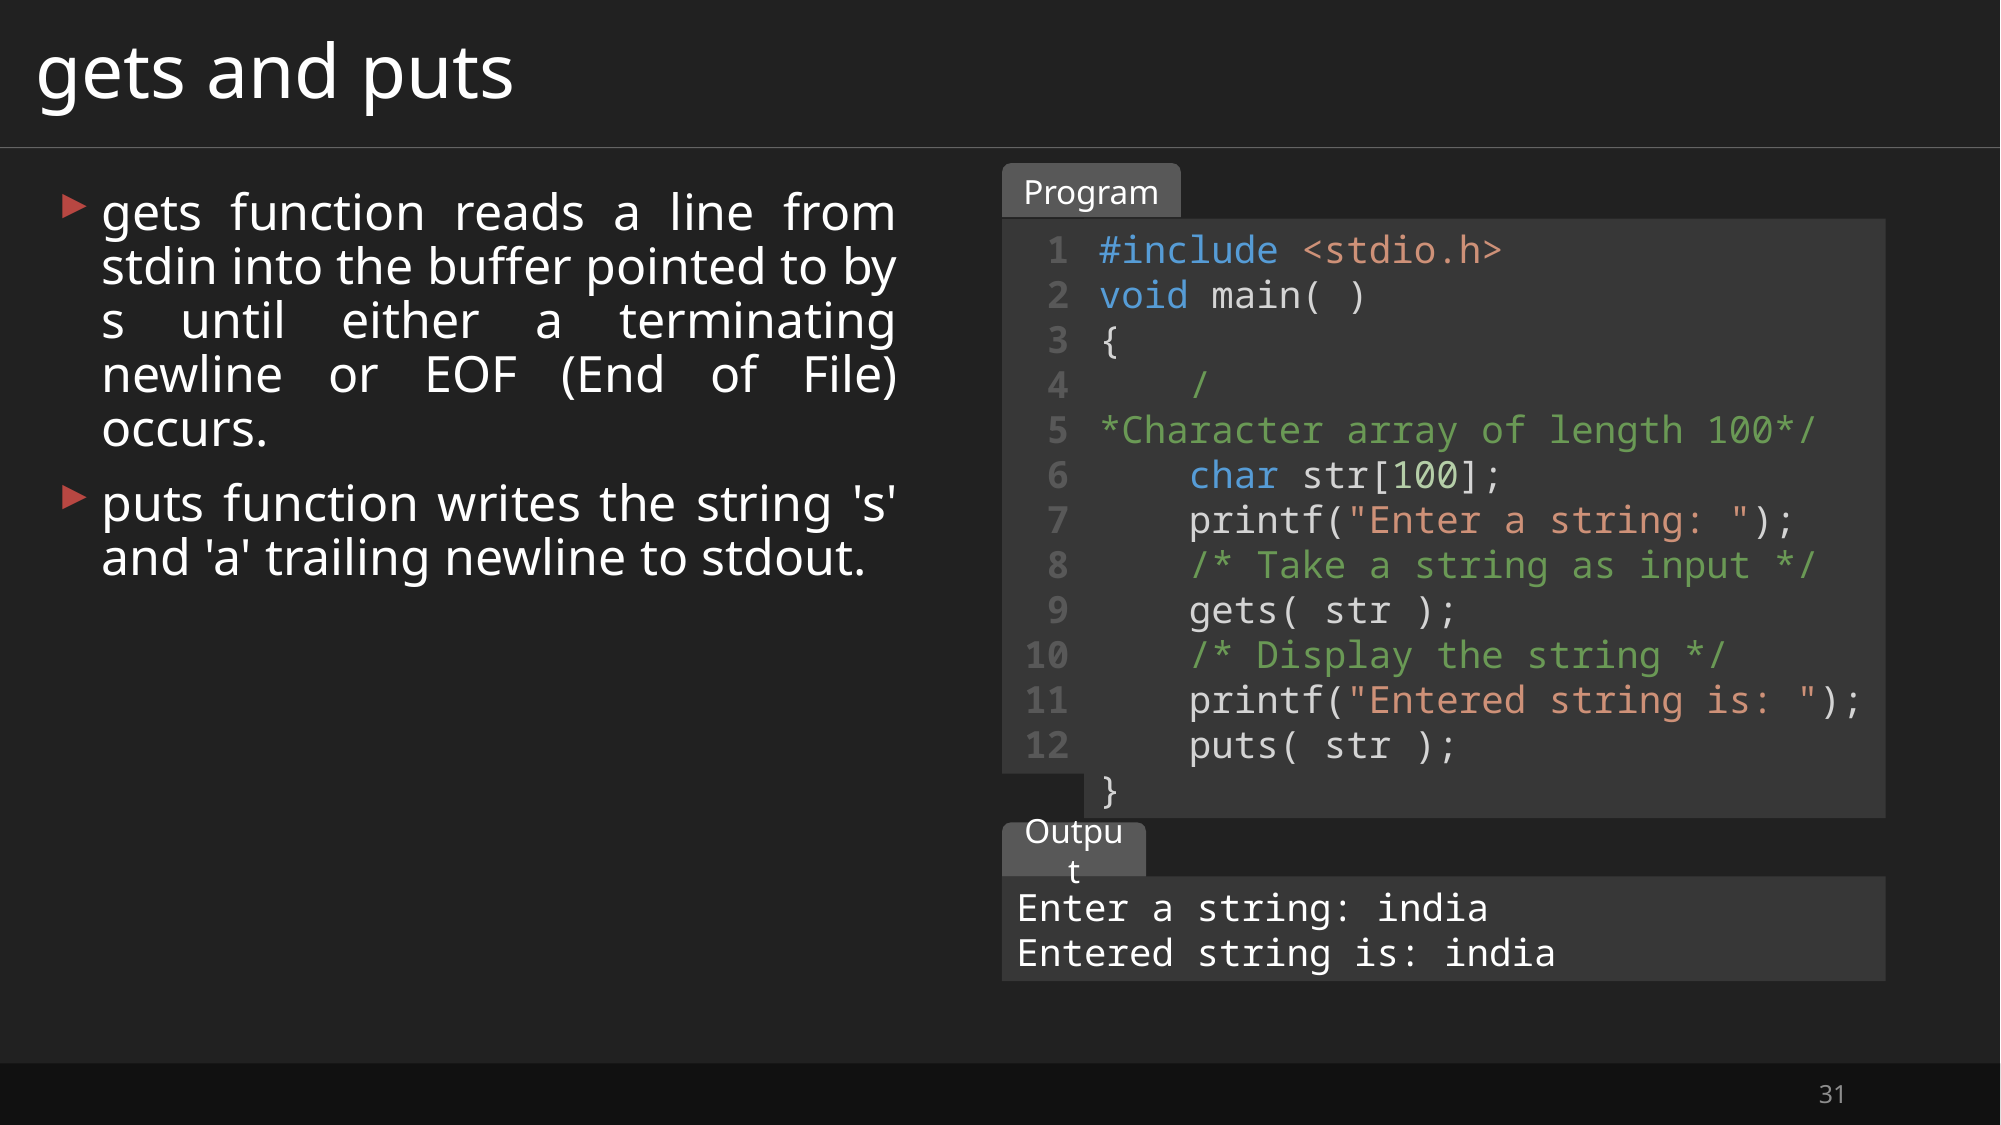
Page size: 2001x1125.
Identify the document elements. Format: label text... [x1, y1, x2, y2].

title gets and puts [0, 0, 2000, 148]
text_box Enter a string: india Entered string is: india [1001, 876, 1886, 982]
text_box Output [1001, 821, 1148, 878]
text_box #include <stdio.h> void main( ) { /*Character array of length 100*/ char str[100]; printf("Enter a string: "); /* Take a string as input */ gets( str ); /* Display the string */ printf("Entered string is: "); puts( str ); } [1084, 218, 1886, 819]
text_box Program [1001, 162, 1182, 219]
list gets function reads a line from stdin into the buffer pointed to by s until either a terminating newline or EOF (End of File) occurs. puts function writes the string 's' and 'a' trailing newline to stdout. [43, 180, 913, 802]
text_box 1 2 3 4 5 6 7 8 9 10 11 12 [1002, 219, 1085, 774]
